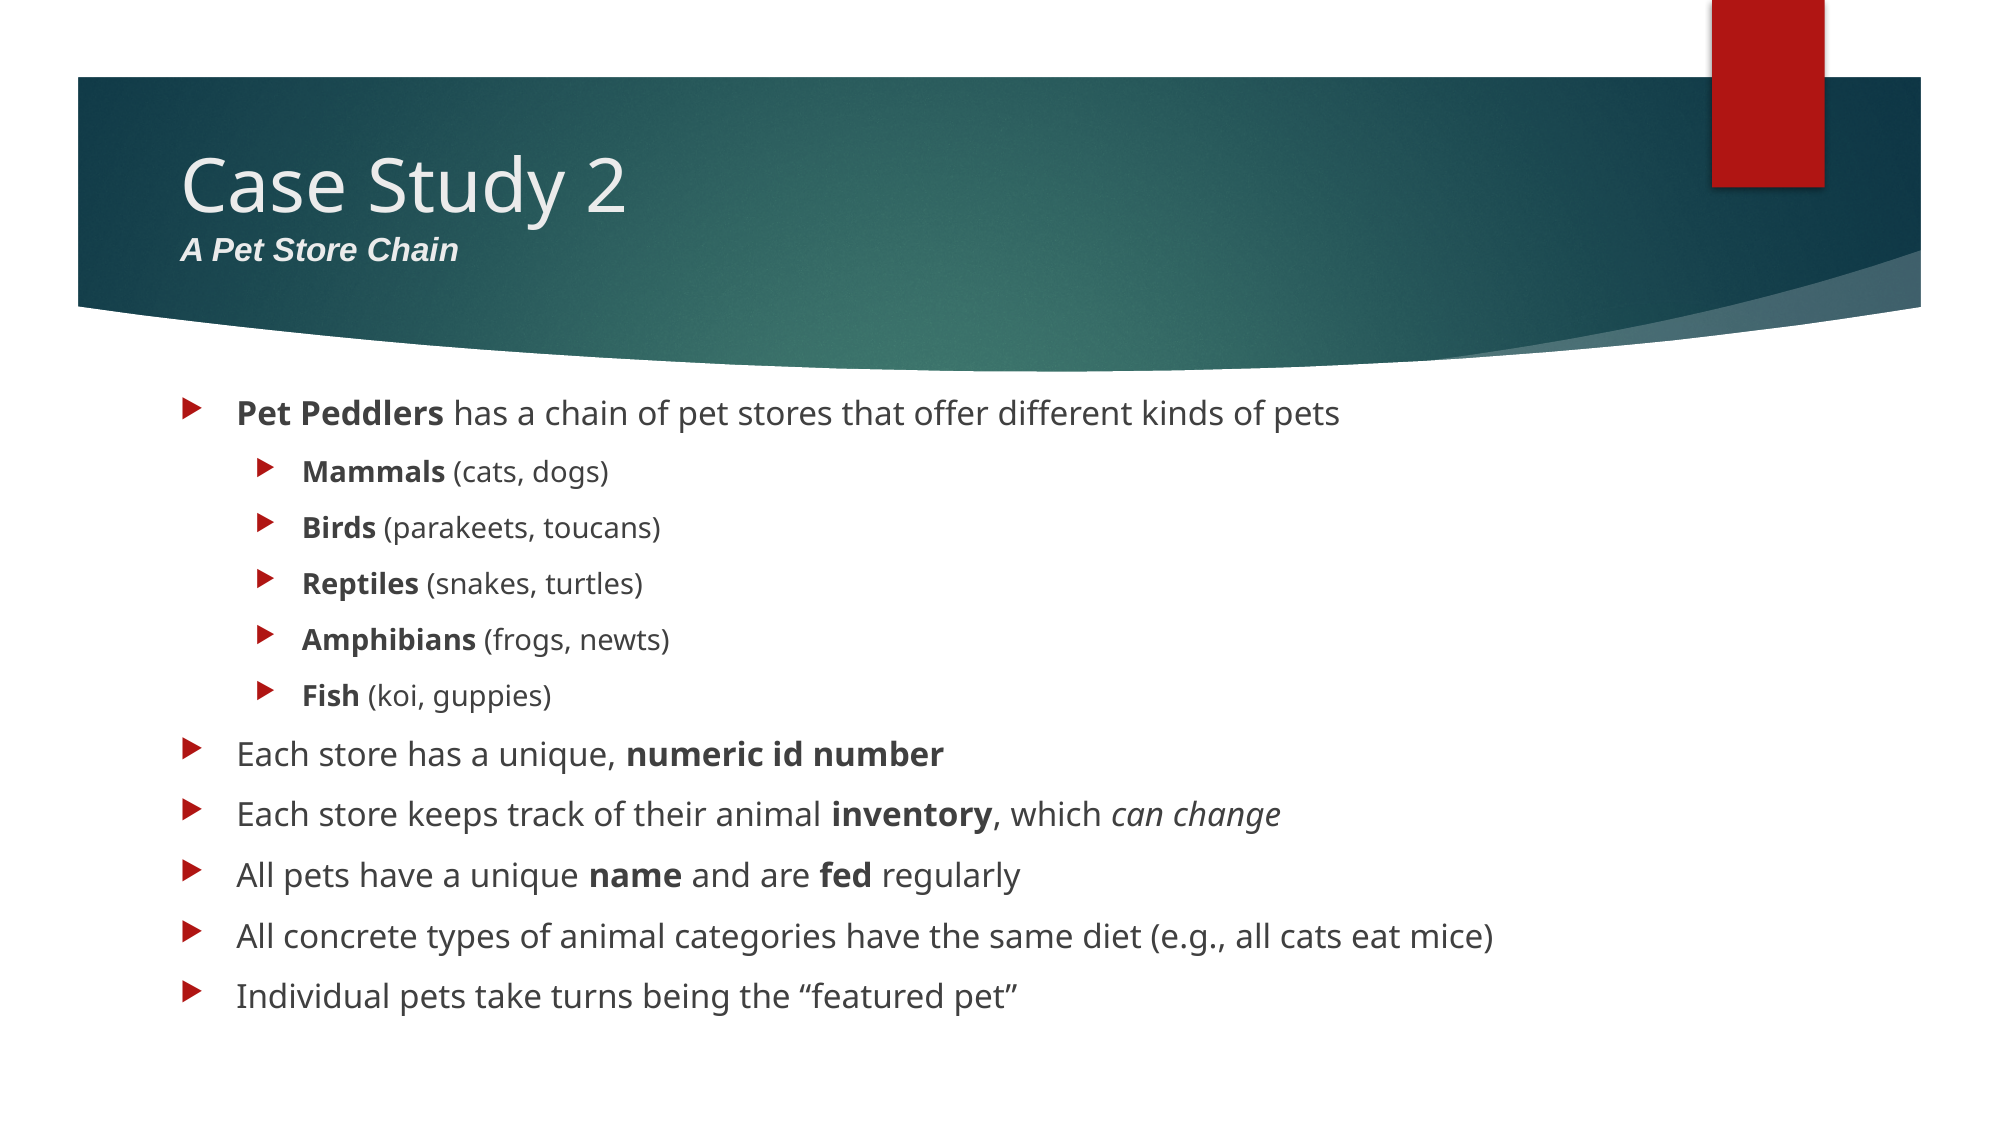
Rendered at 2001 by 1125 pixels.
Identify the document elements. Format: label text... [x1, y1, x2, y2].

title Case Study 2 A Pet Store Chain [165, 176, 1482, 319]
list Pet Peddlers has a chain of pet stores that offer different kinds of pets Mammals (cats, dogs) Birds (parakeets, toucans) Reptiles (snakes, turtles) Amphibians (frogs, newts) Fish (koi, guppies) Each store has a unique, numeric id number Each store keeps track of their animal inventory, which can change All pets have a unique name and are fed regularly All concrete types of animal categories have the same diet (e.g., all cats eat mice) Individual pets take turns being the “featured pet” [165, 384, 1546, 1087]
